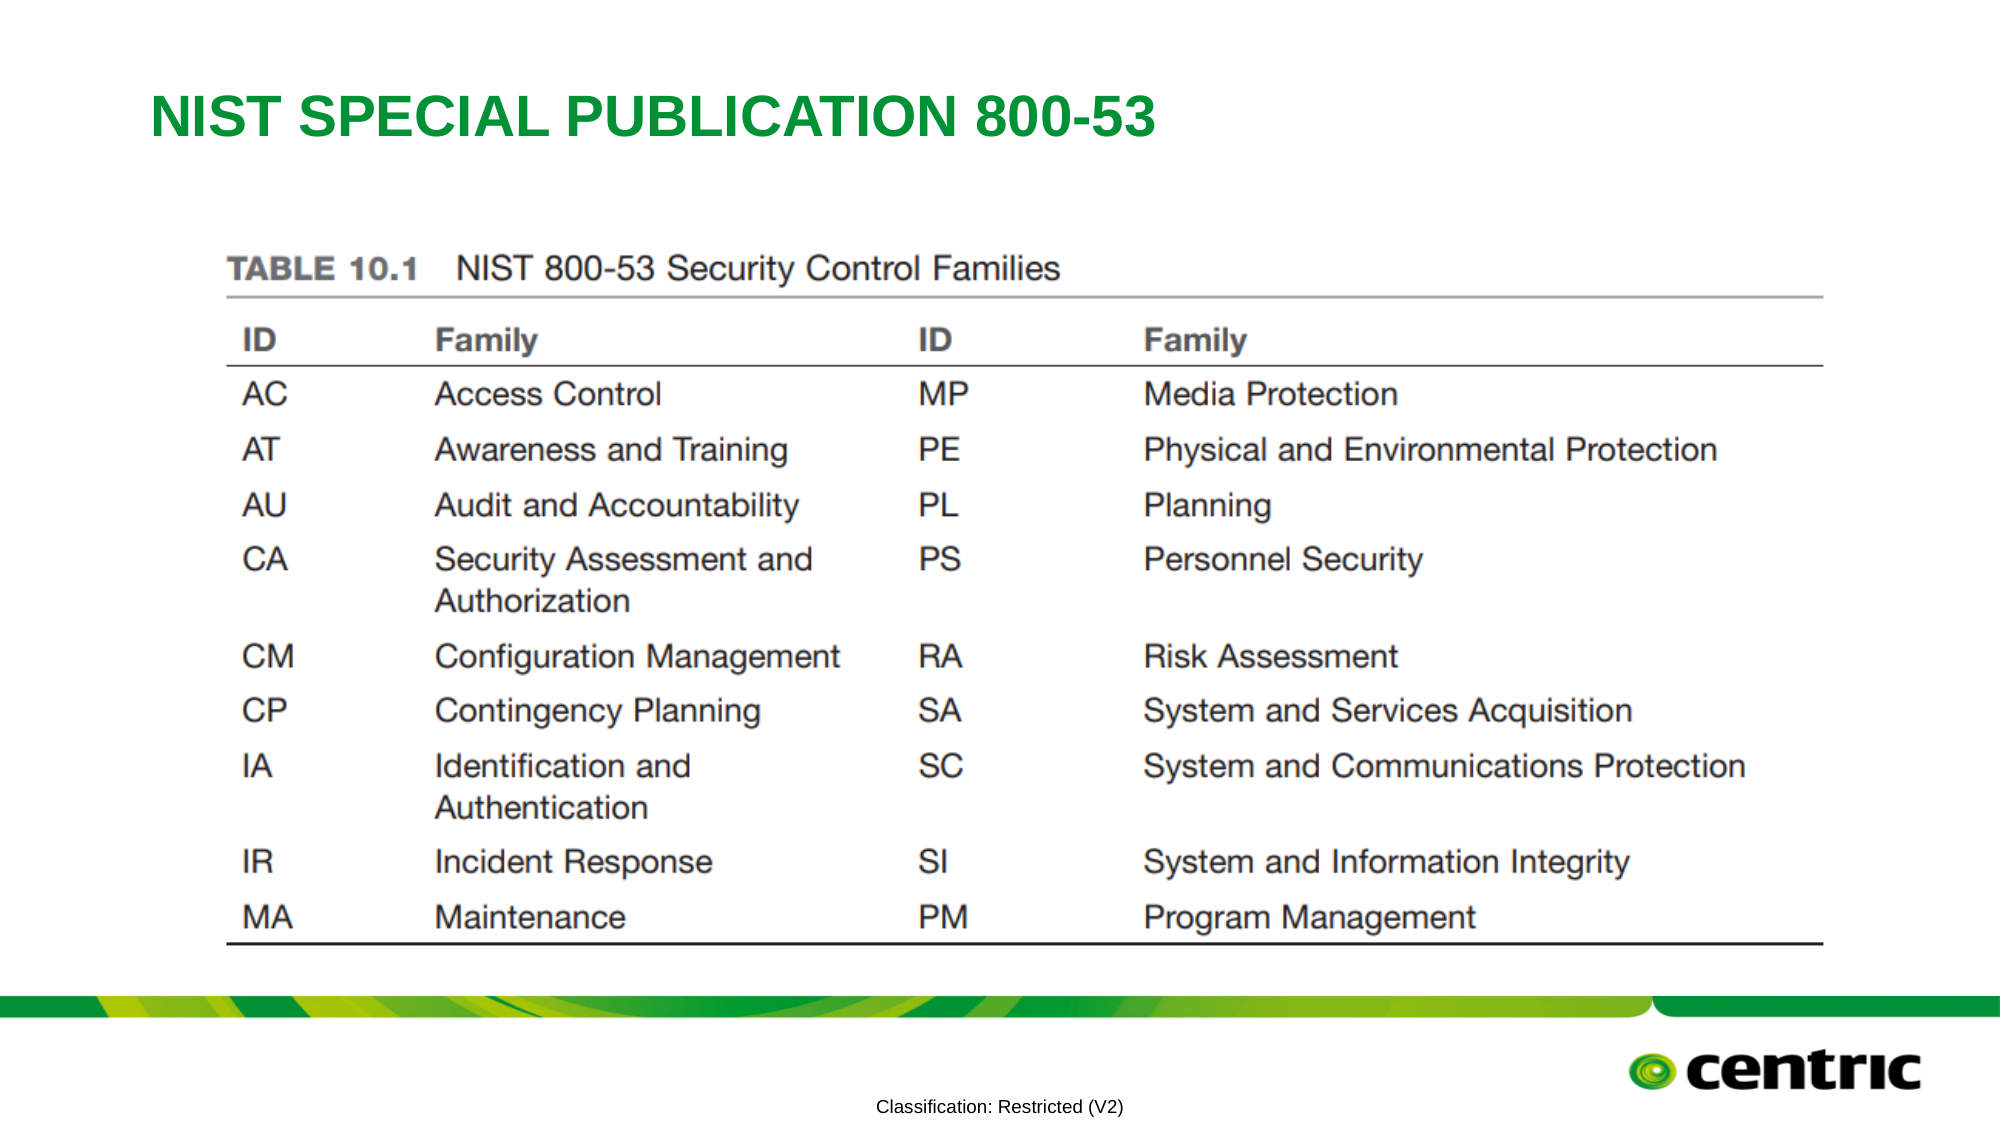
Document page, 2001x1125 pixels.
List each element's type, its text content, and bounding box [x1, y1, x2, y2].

picture [0, 995, 2000, 1125]
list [165, 230, 1890, 975]
title NIST special publication 800-53 [135, 77, 1921, 213]
